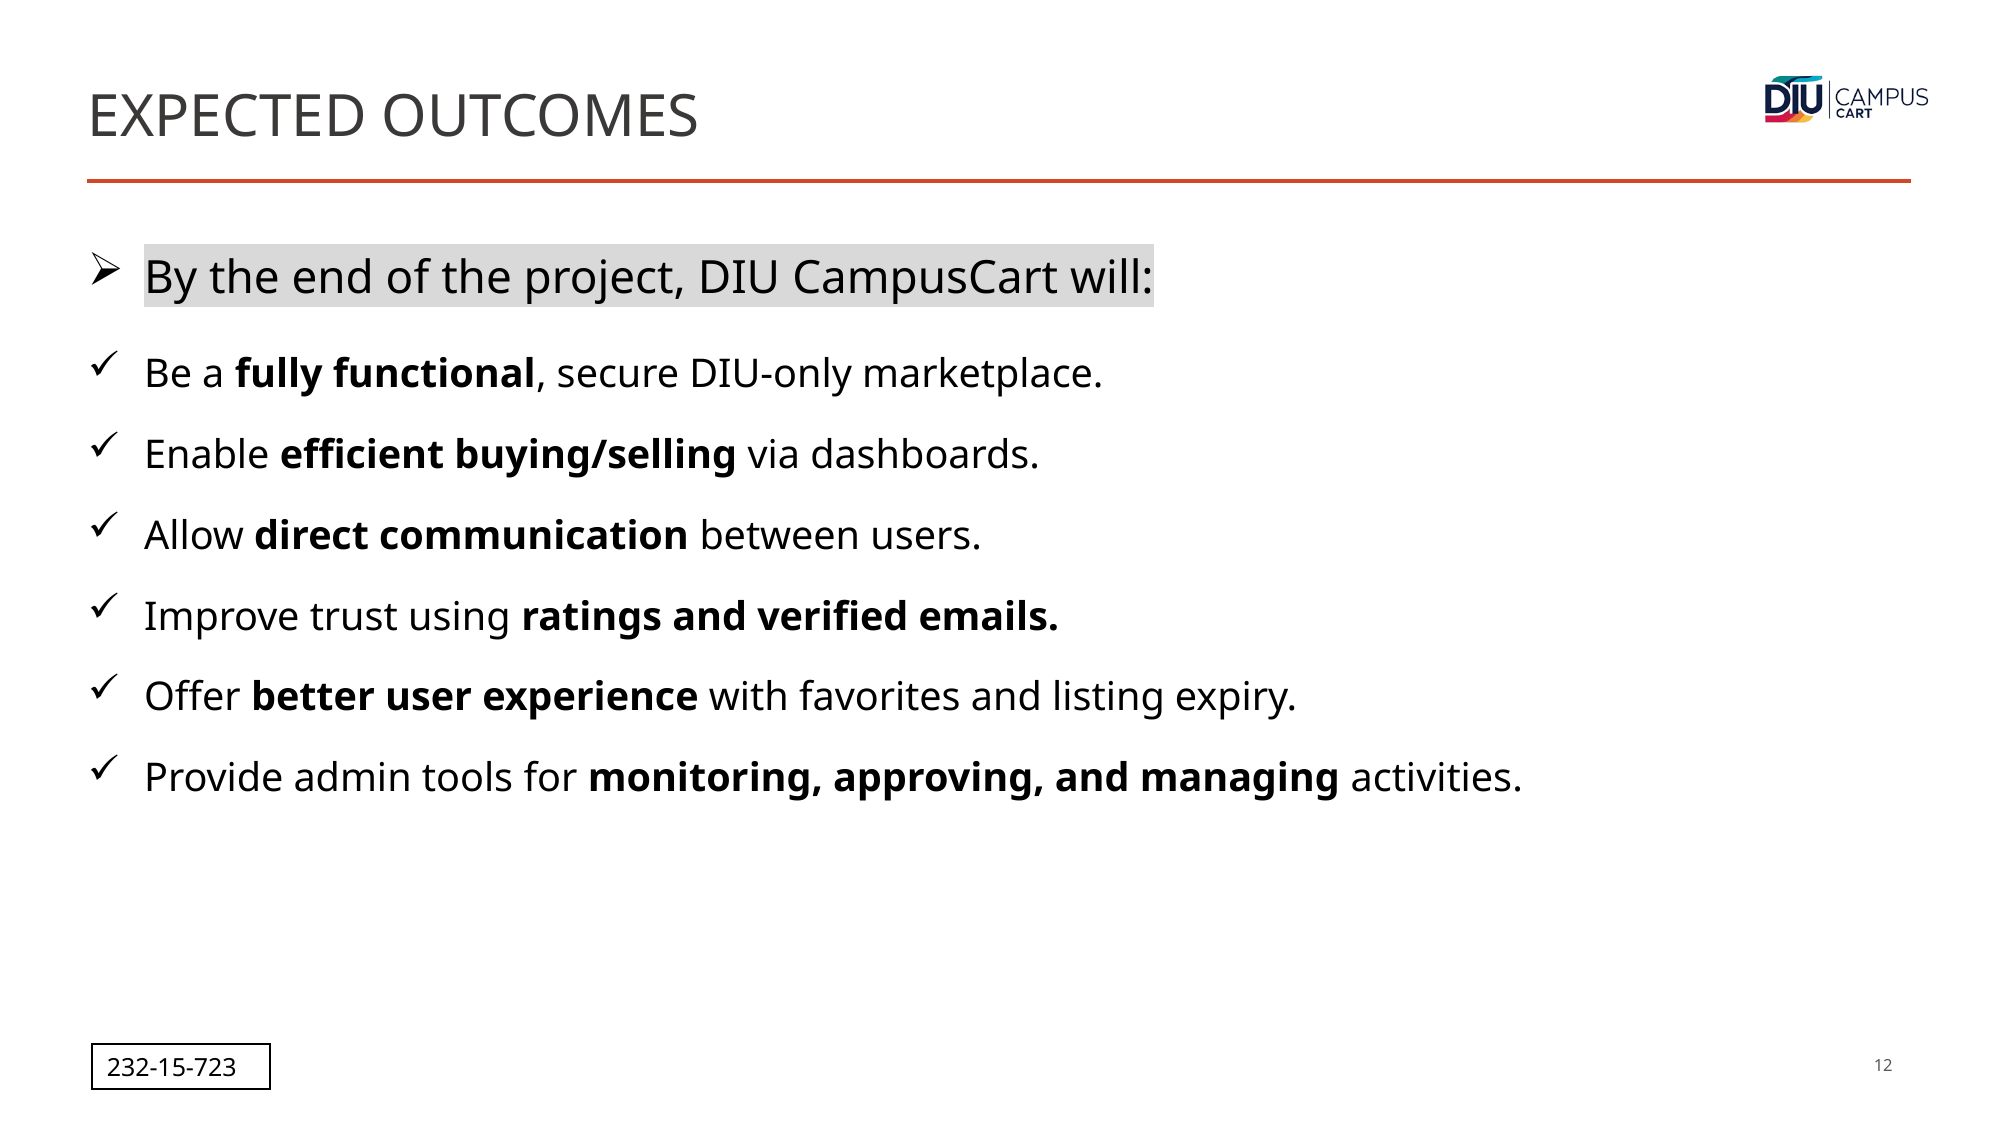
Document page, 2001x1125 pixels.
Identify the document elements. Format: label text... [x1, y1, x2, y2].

list By the end of the project, DIU CampusCart will: Be a fully functional, secure DIU-only marketplace. Enable efficient buying/selling via dashboards. Allow direct communication between users. Improve trust using ratings and verified emails. Offer better user experience with favorites and listing expiry. Provide admin tools for monitoring, approving, and managing activities. [72, 239, 1954, 995]
text_box 232-15-723 [91, 1043, 271, 1090]
picture [1740, 35, 1954, 181]
title EXPECTED OUTCOMES [72, 70, 1740, 163]
slide_number 12 [1370, 1054, 1908, 1078]
